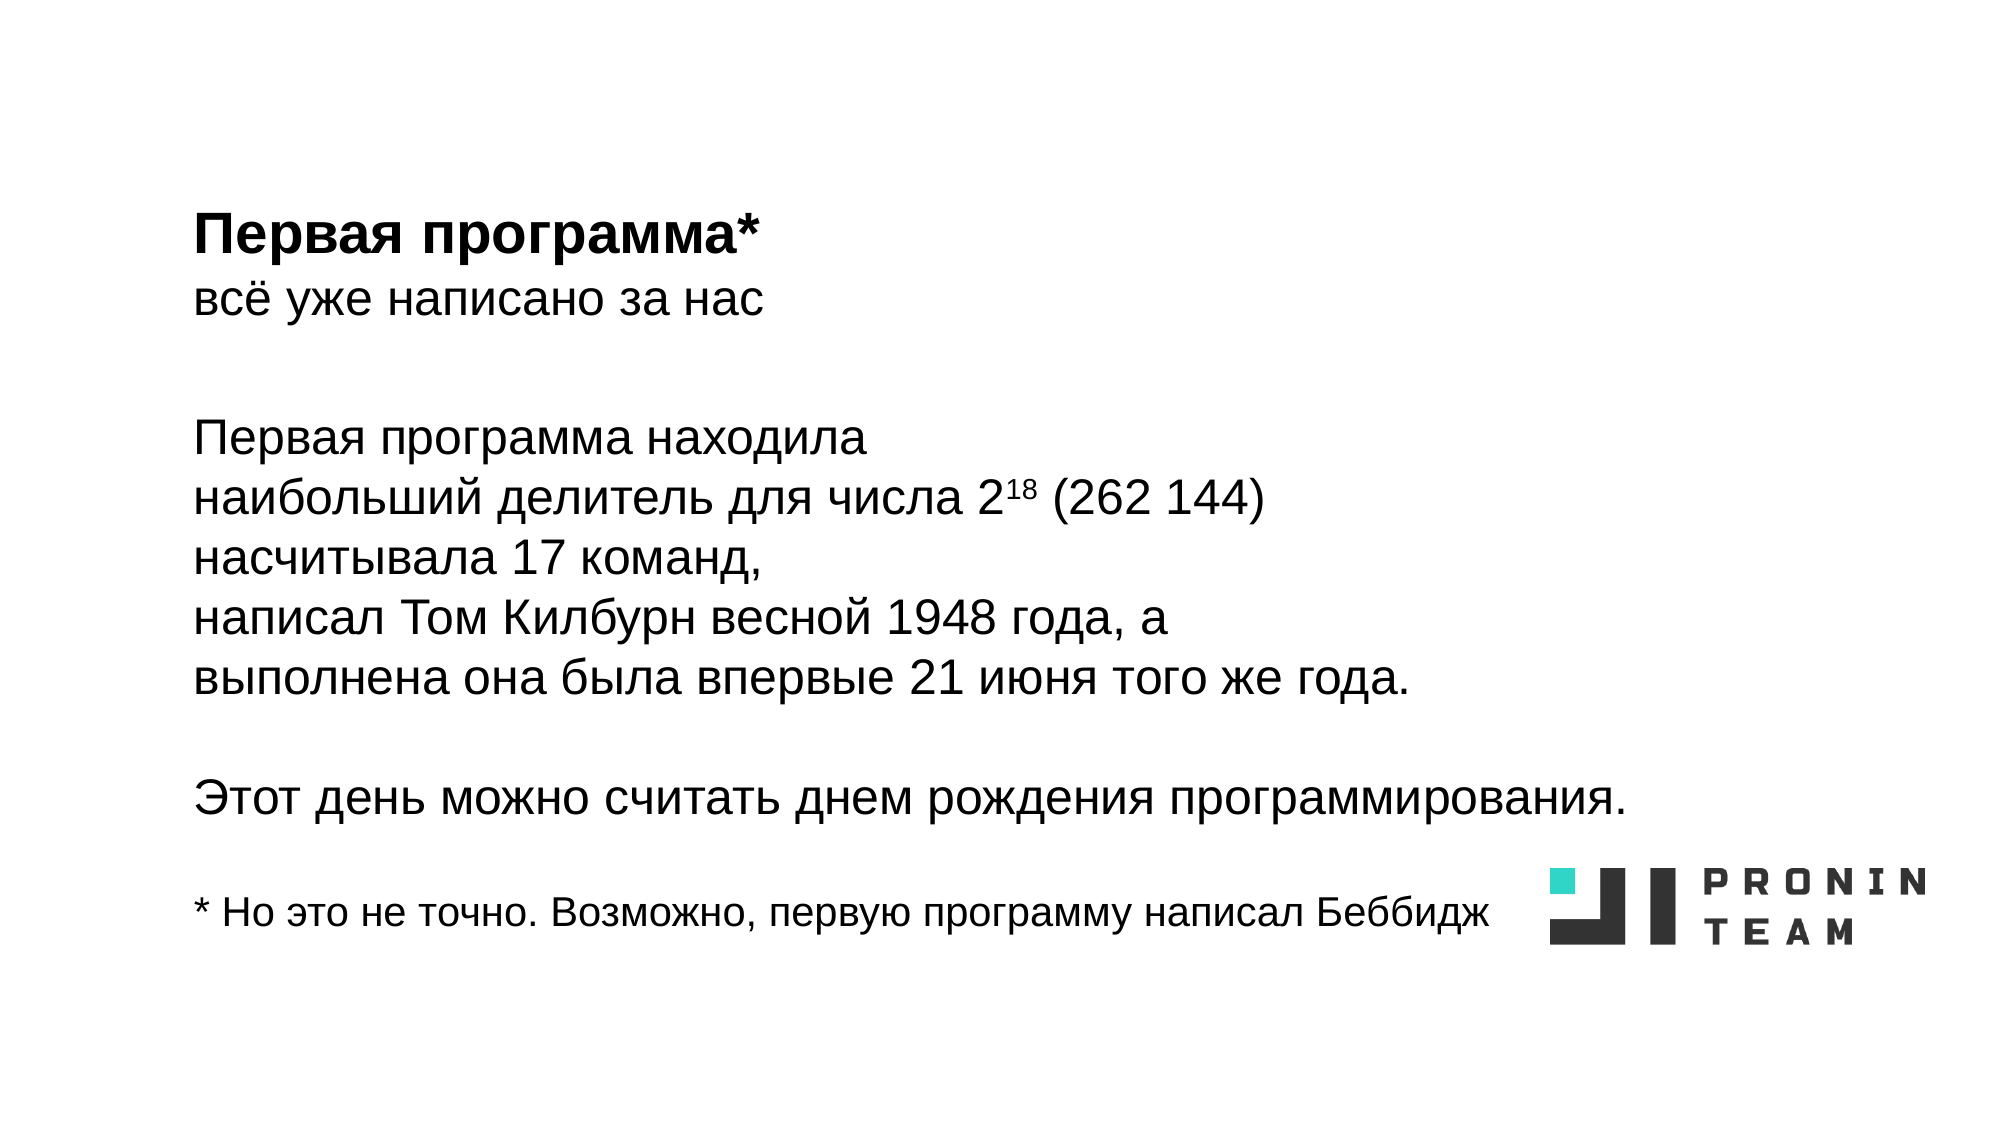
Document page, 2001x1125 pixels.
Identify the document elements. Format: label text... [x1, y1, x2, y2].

text_box Первая программа находила наибольший делитель для числа 218 (262 144) насчитывала 17 команд, написал Том Килбурн весной 1948 года, а выполнена она была впервые 21 июня того же года. Этот день можно считать днем рождения программирования. * Но это не точно. Возможно, первую программу написал Беббидж [193, 404, 1687, 585]
picture [1549, 868, 1925, 945]
title Первая программа* всё уже написано за нас [193, 195, 980, 297]
